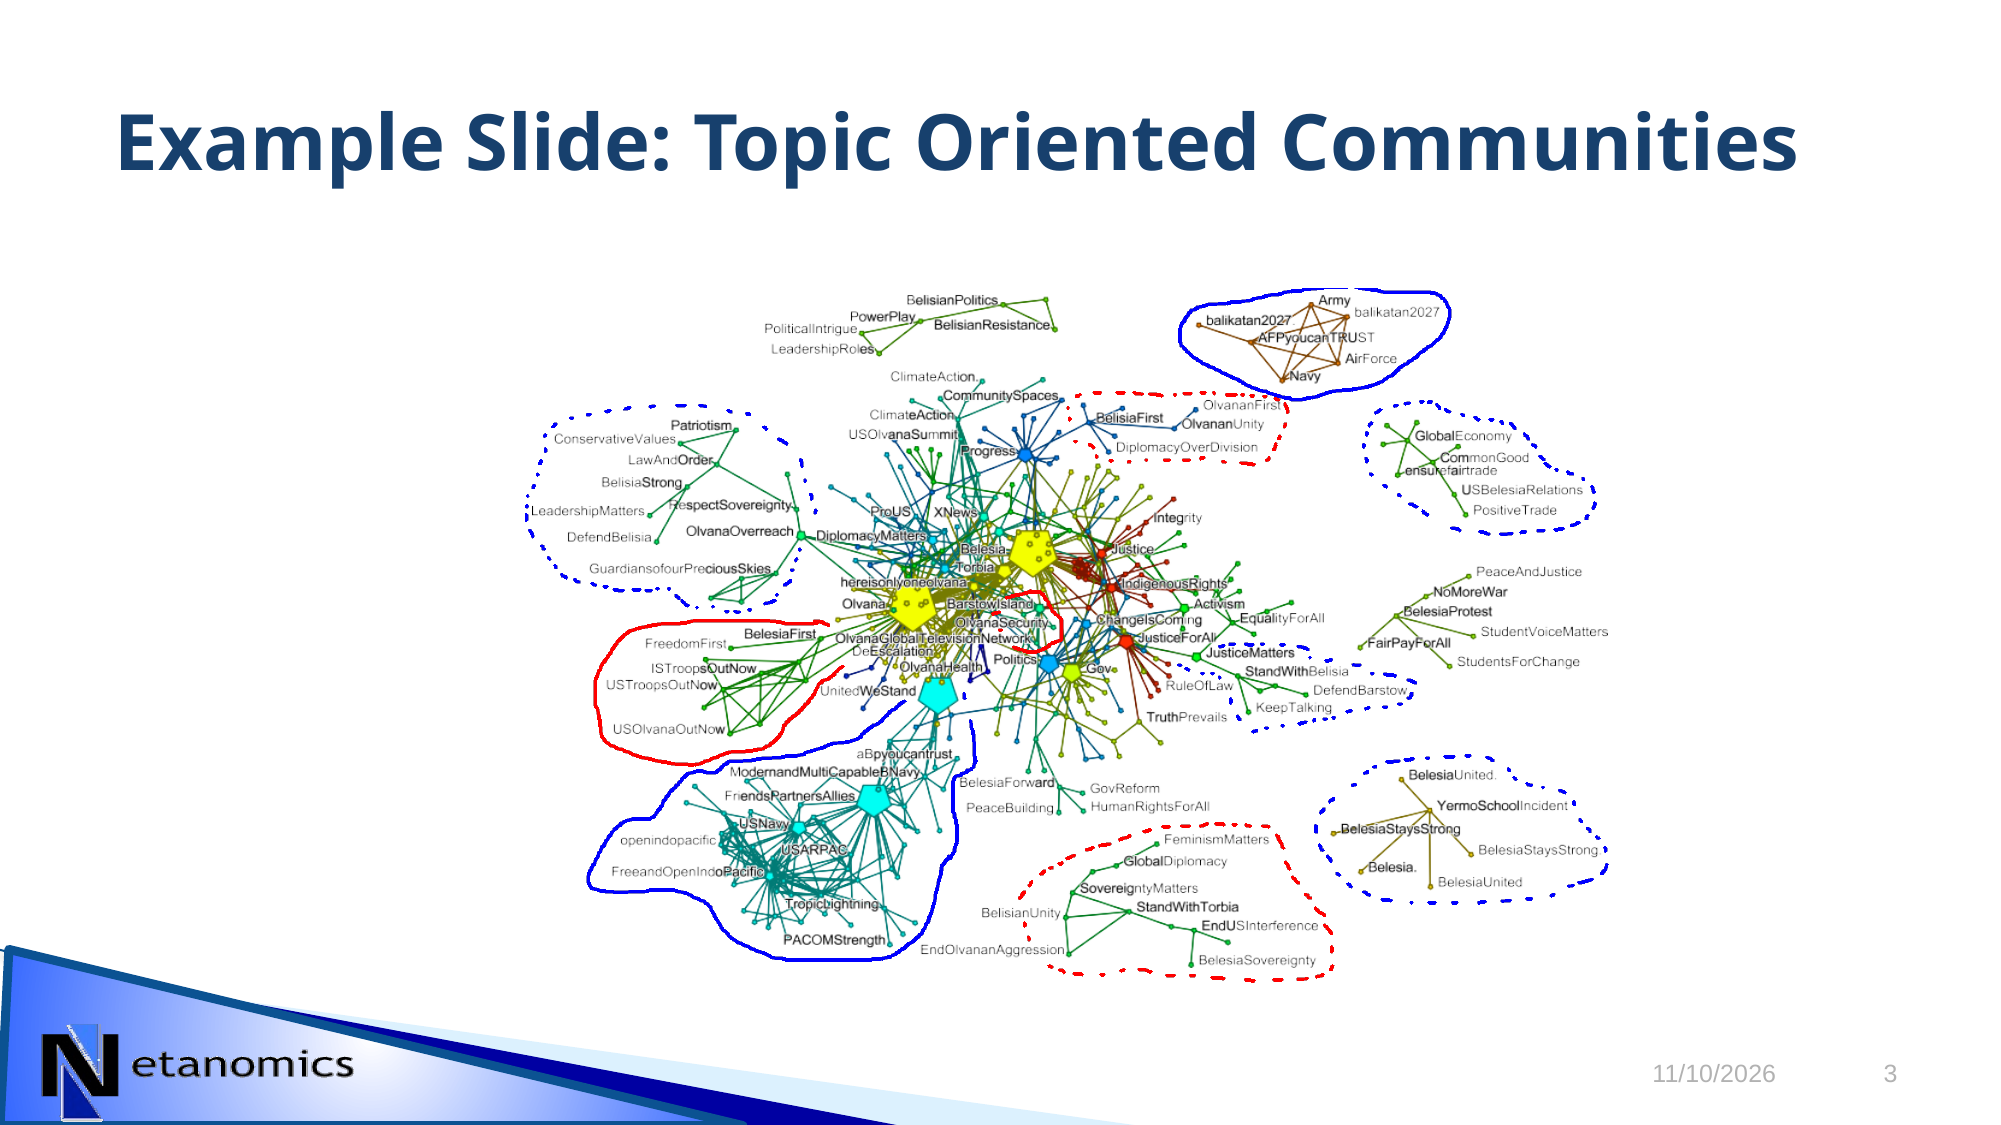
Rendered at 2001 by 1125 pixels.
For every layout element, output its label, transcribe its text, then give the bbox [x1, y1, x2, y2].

slide_number 3 [1824, 1042, 1913, 1103]
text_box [524, 288, 1614, 989]
picture [25, 999, 417, 1125]
title Example Slide: Topic Oriented Communities [99, 45, 1900, 233]
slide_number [1637, 1042, 1813, 1103]
